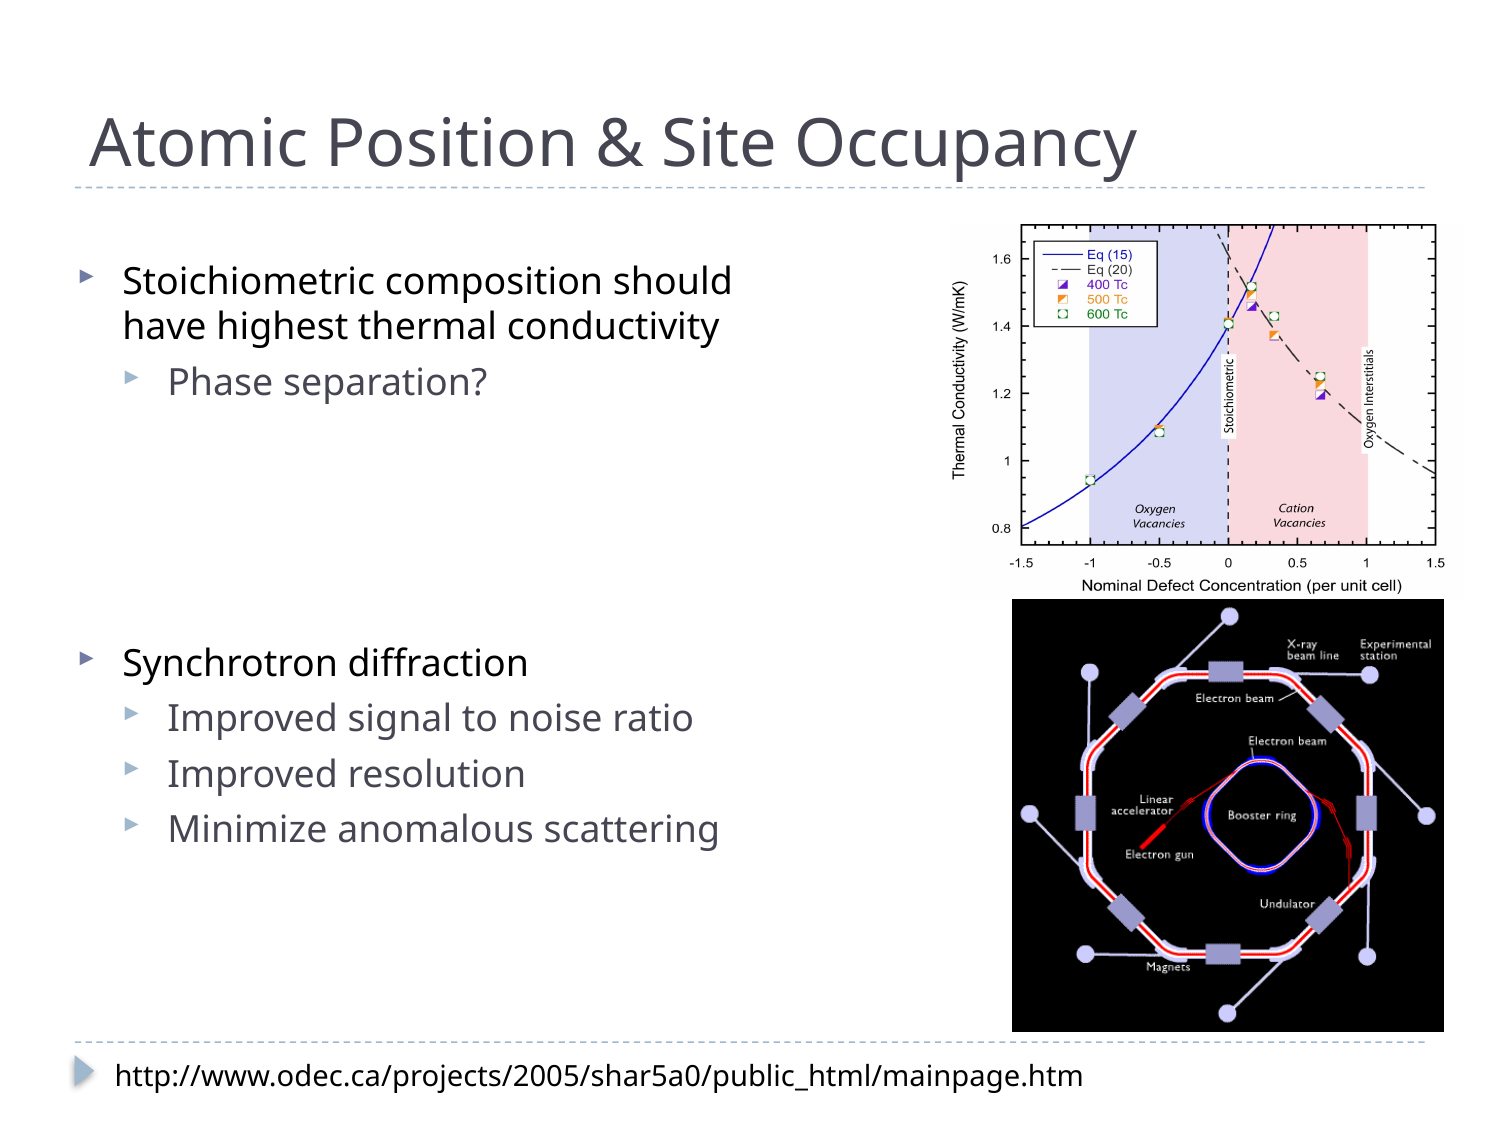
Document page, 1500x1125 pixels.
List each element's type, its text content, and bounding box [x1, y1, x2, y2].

list Stoichiometric composition should have highest thermal conductivity Phase separation? Synchrotron diffraction Improved signal to noise ratio Improved resolution Minimize anomalous scattering [62, 249, 775, 950]
picture [949, 224, 1463, 1032]
text_box http://www.odec.ca/projects/2005/shar5a0/public_html/mainpage.htm [99, 1049, 1463, 1100]
title Atomic Position & Site Occupancy [75, 24, 1425, 188]
